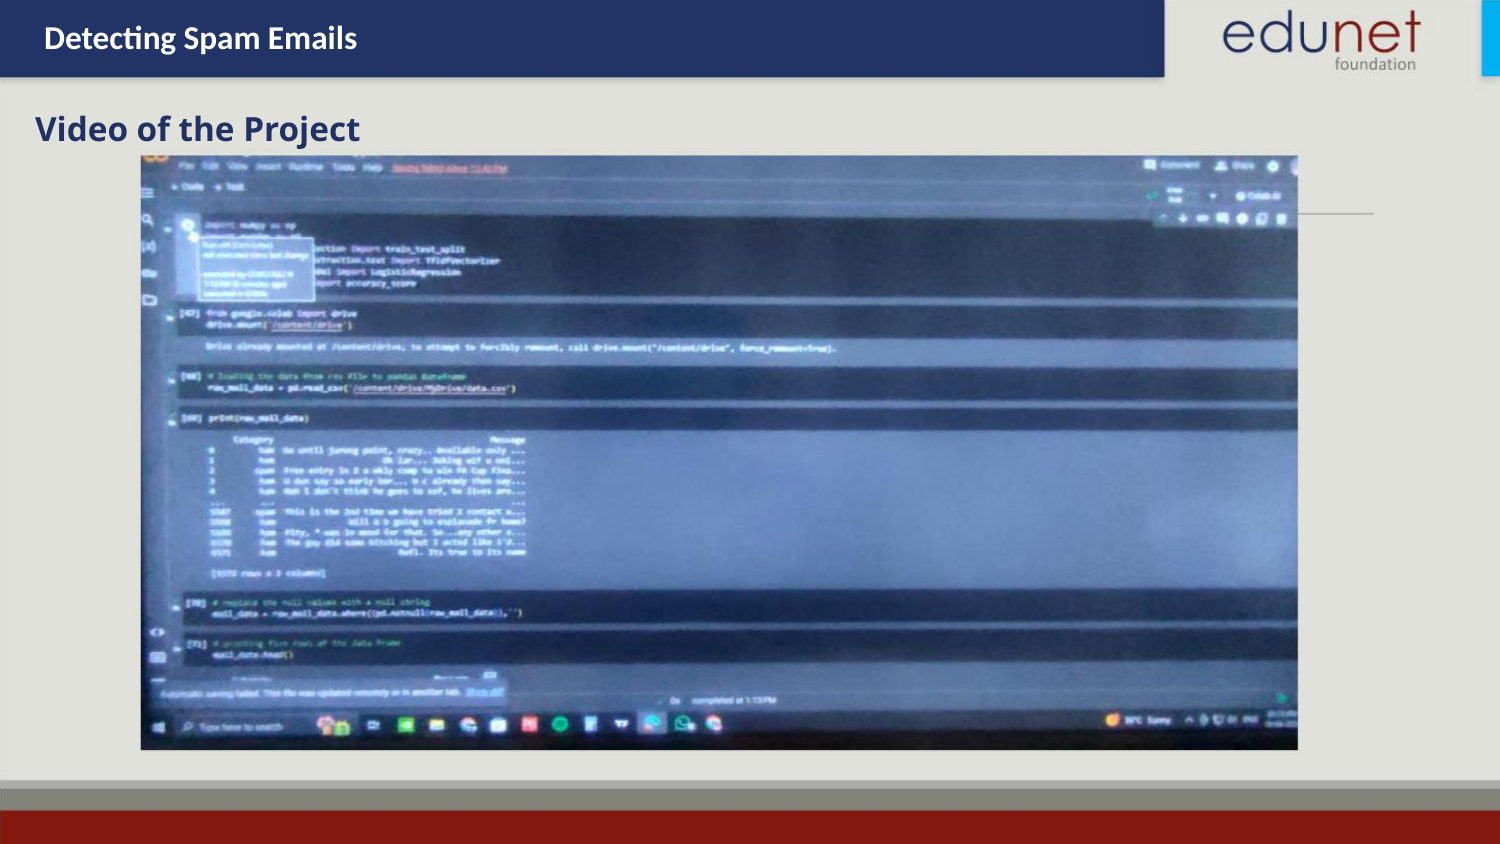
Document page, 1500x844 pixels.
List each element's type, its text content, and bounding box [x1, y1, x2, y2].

text_box [0, 0, 1500, 844]
text_box Detecting Spam Emails [44, 21, 410, 57]
text_box Video of the Project [35, 113, 398, 149]
